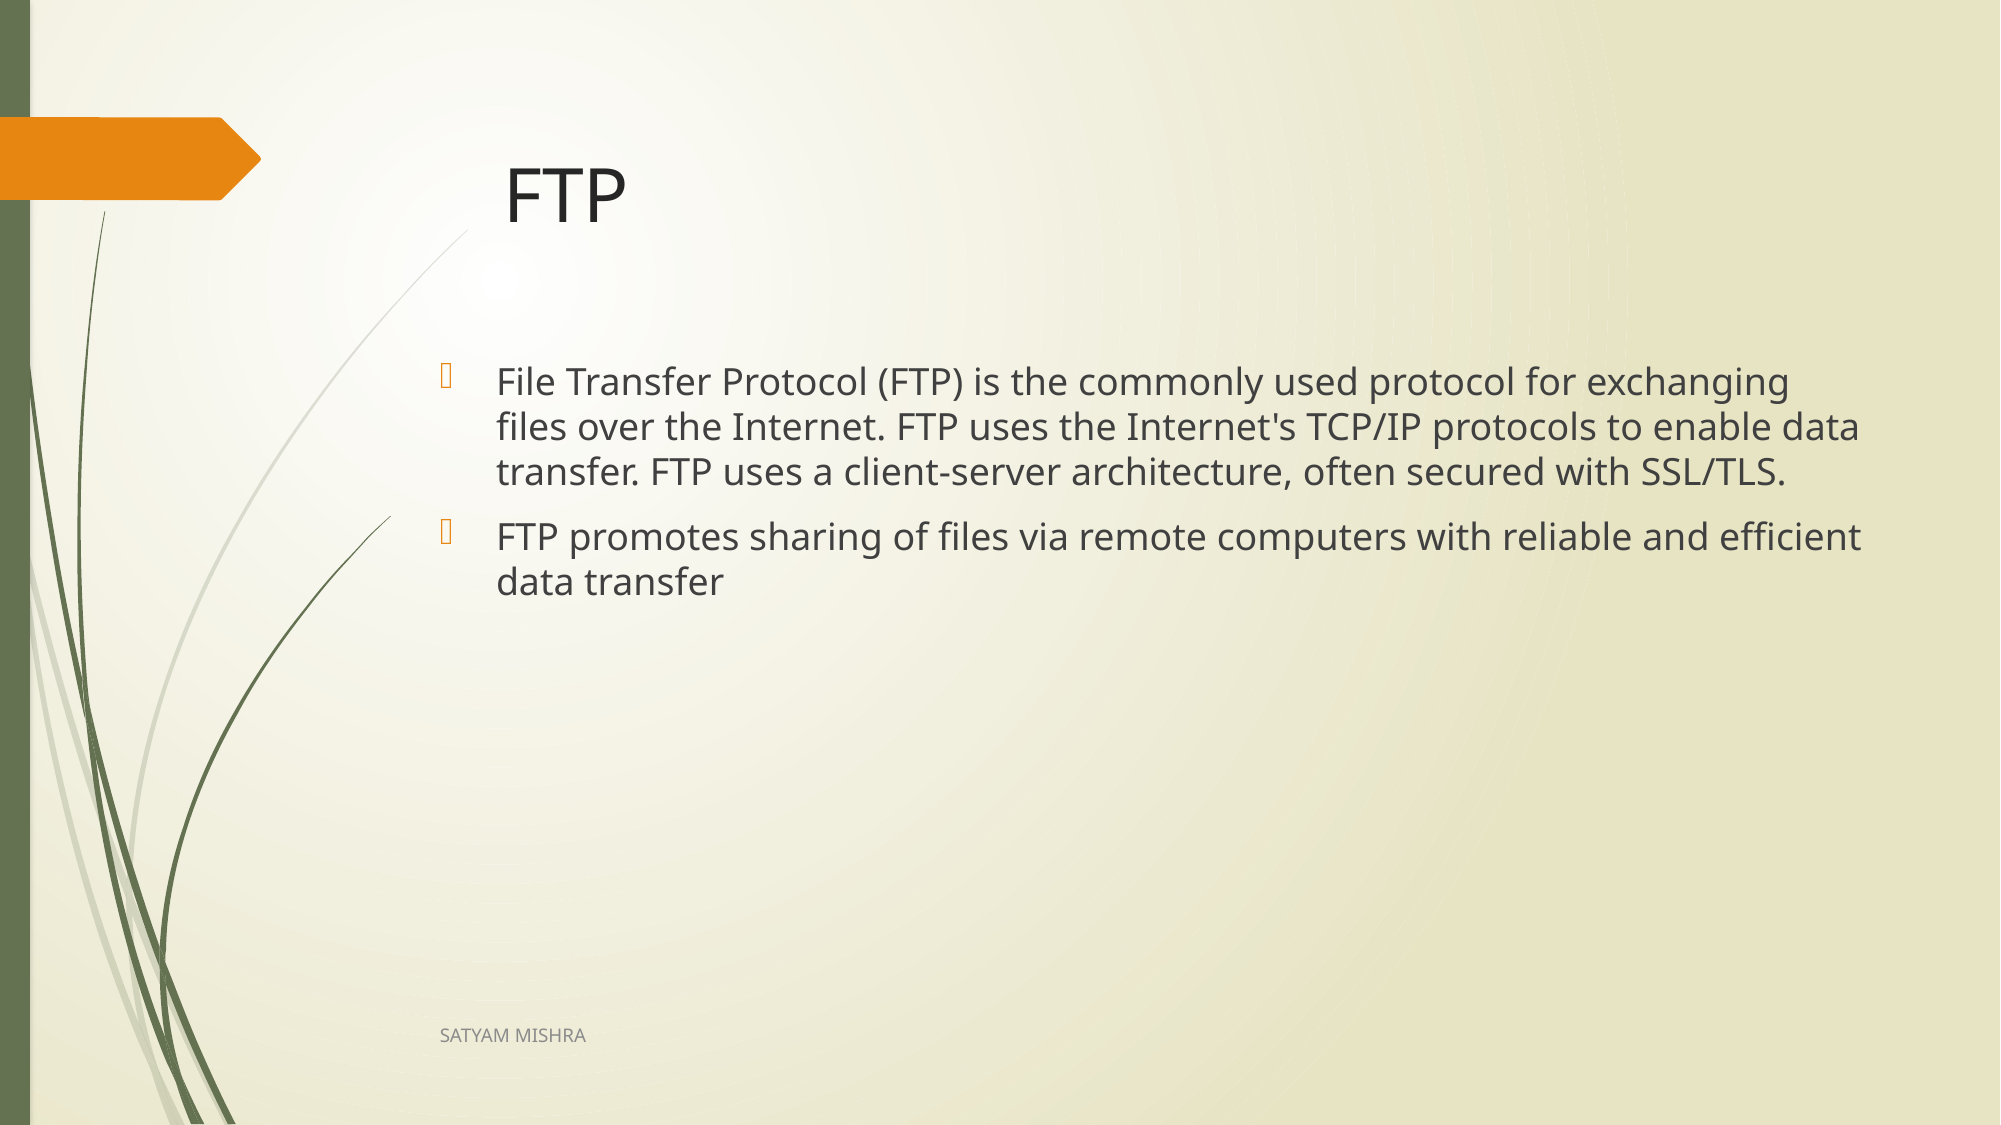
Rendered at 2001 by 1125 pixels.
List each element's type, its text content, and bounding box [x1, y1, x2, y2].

footer SATYAM MISHRA [424, 1006, 1675, 1067]
list File Transfer Protocol (FTP) is the commonly used protocol for exchanging files over the Internet. FTP uses the Internet's TCP/IP protocols to enable data transfer. FTP uses a client-server architecture, often secured with SSL/TLS. FTP promotes sharing of files via remote computers with reliable and efficient data transfer [424, 350, 1888, 970]
title FTP [488, 139, 1951, 350]
